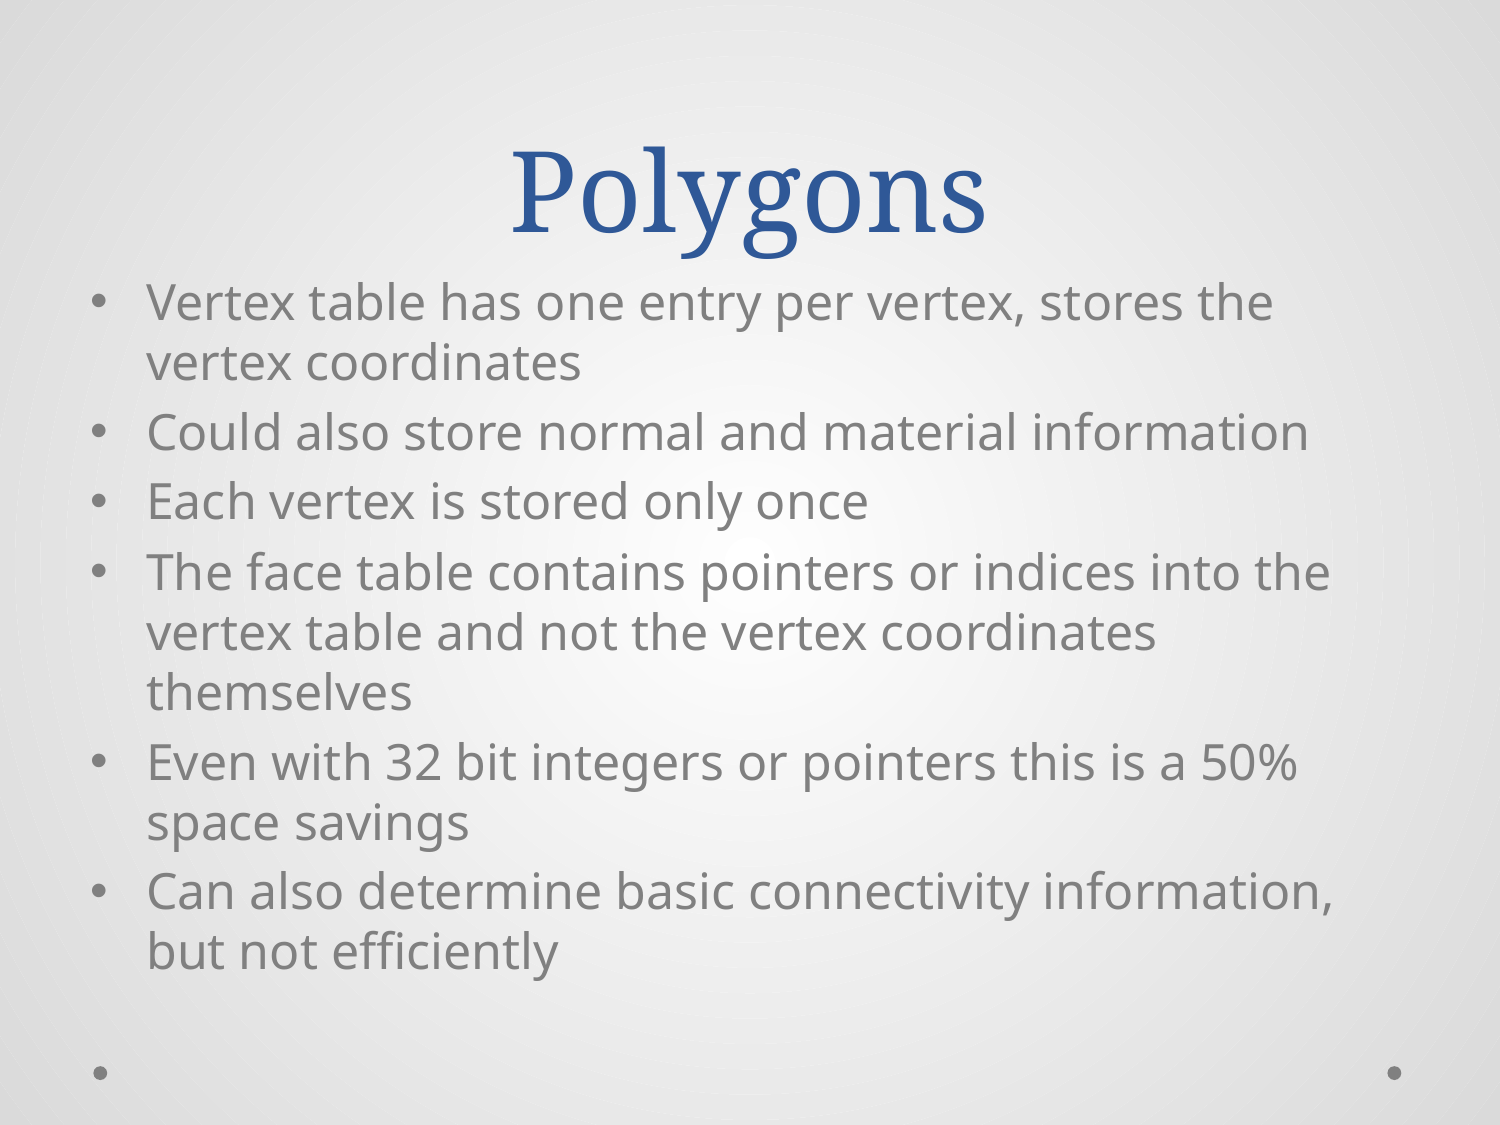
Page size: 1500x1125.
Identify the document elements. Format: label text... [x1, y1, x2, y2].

list Vertex table has one entry per vertex, stores the vertex coordinates Could also store normal and material information Each vertex is stored only once The face table contains pointers or indices into the vertex table and not the vertex coordinates themselves Even with 32 bit integers or pointers this is a 50% space savings Can also determine basic connectivity information, but not efficiently [75, 262, 1425, 1005]
title Polygons [75, 0, 1425, 262]
